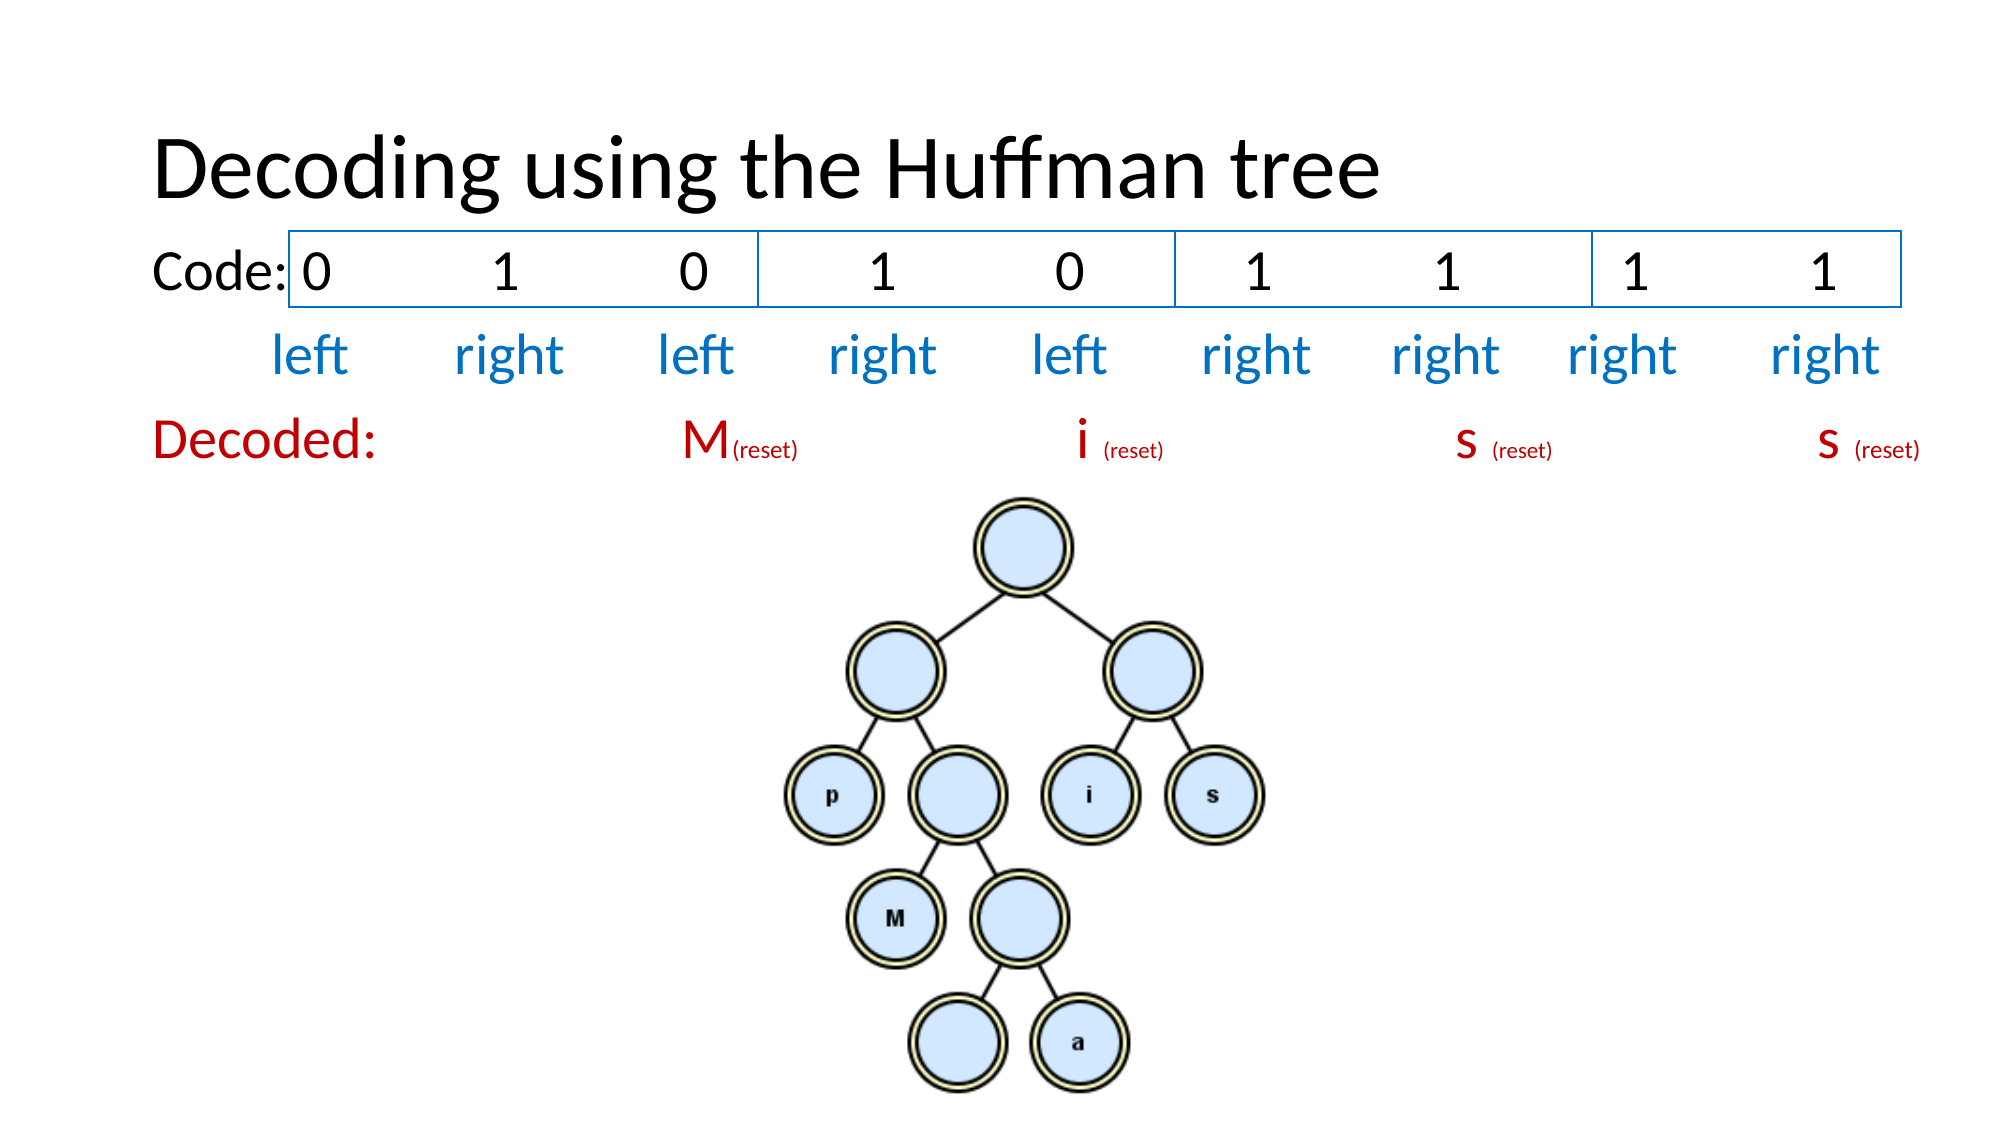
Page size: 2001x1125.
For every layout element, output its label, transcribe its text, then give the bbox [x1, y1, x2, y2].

picture [772, 477, 1277, 1125]
text_box Code: 0 1 0 1 0 1 1 1 1 left right left right left right right right right Decoded: M(reset) i (reset) s (reset) s (reset) [137, 233, 2000, 512]
text_box [1174, 230, 1591, 308]
text_box [757, 230, 1174, 308]
text_box [1591, 230, 1901, 308]
title Decoding using the Huffman tree [137, 59, 1863, 233]
text_box [289, 230, 757, 308]
